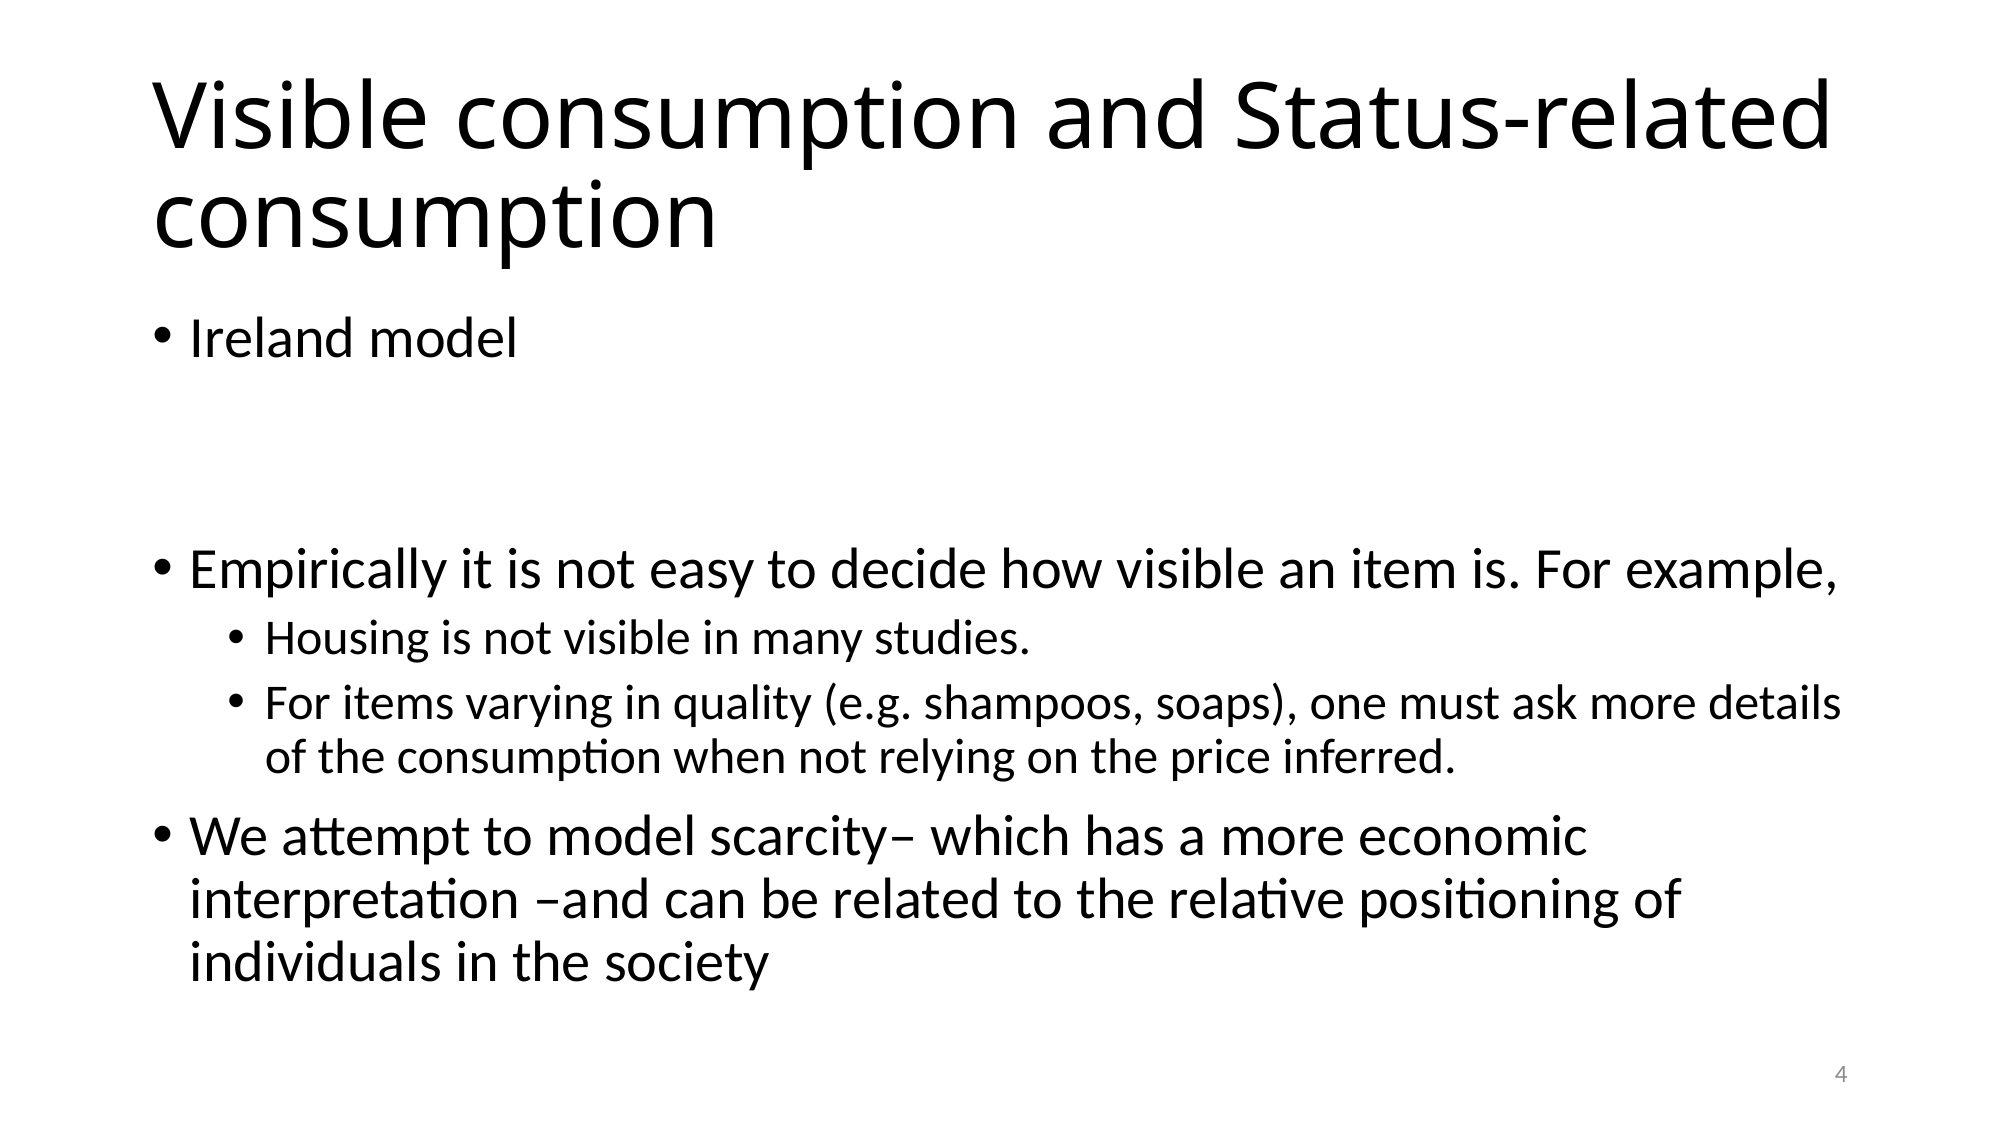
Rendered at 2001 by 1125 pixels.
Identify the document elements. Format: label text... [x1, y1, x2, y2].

title Visible consumption and Status-related consumption [137, 59, 1863, 278]
slide_number 4 [1412, 1042, 1863, 1103]
